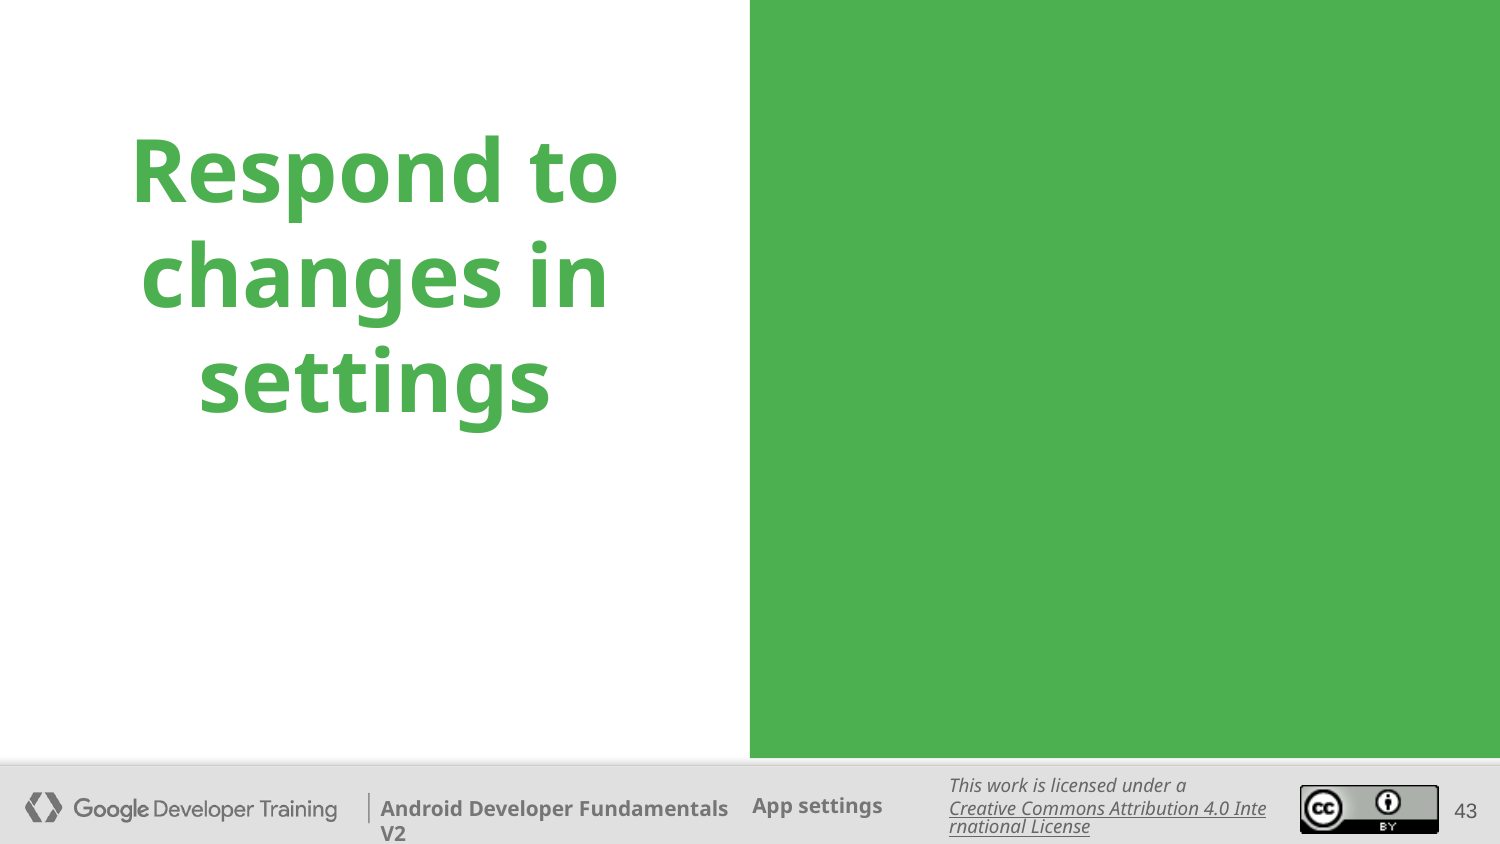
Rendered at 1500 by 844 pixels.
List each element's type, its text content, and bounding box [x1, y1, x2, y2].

slide_number ‹#› [1402, 777, 1493, 842]
title Respond to changes in settings [43, 202, 708, 446]
picture [0, 0, 1500, 844]
